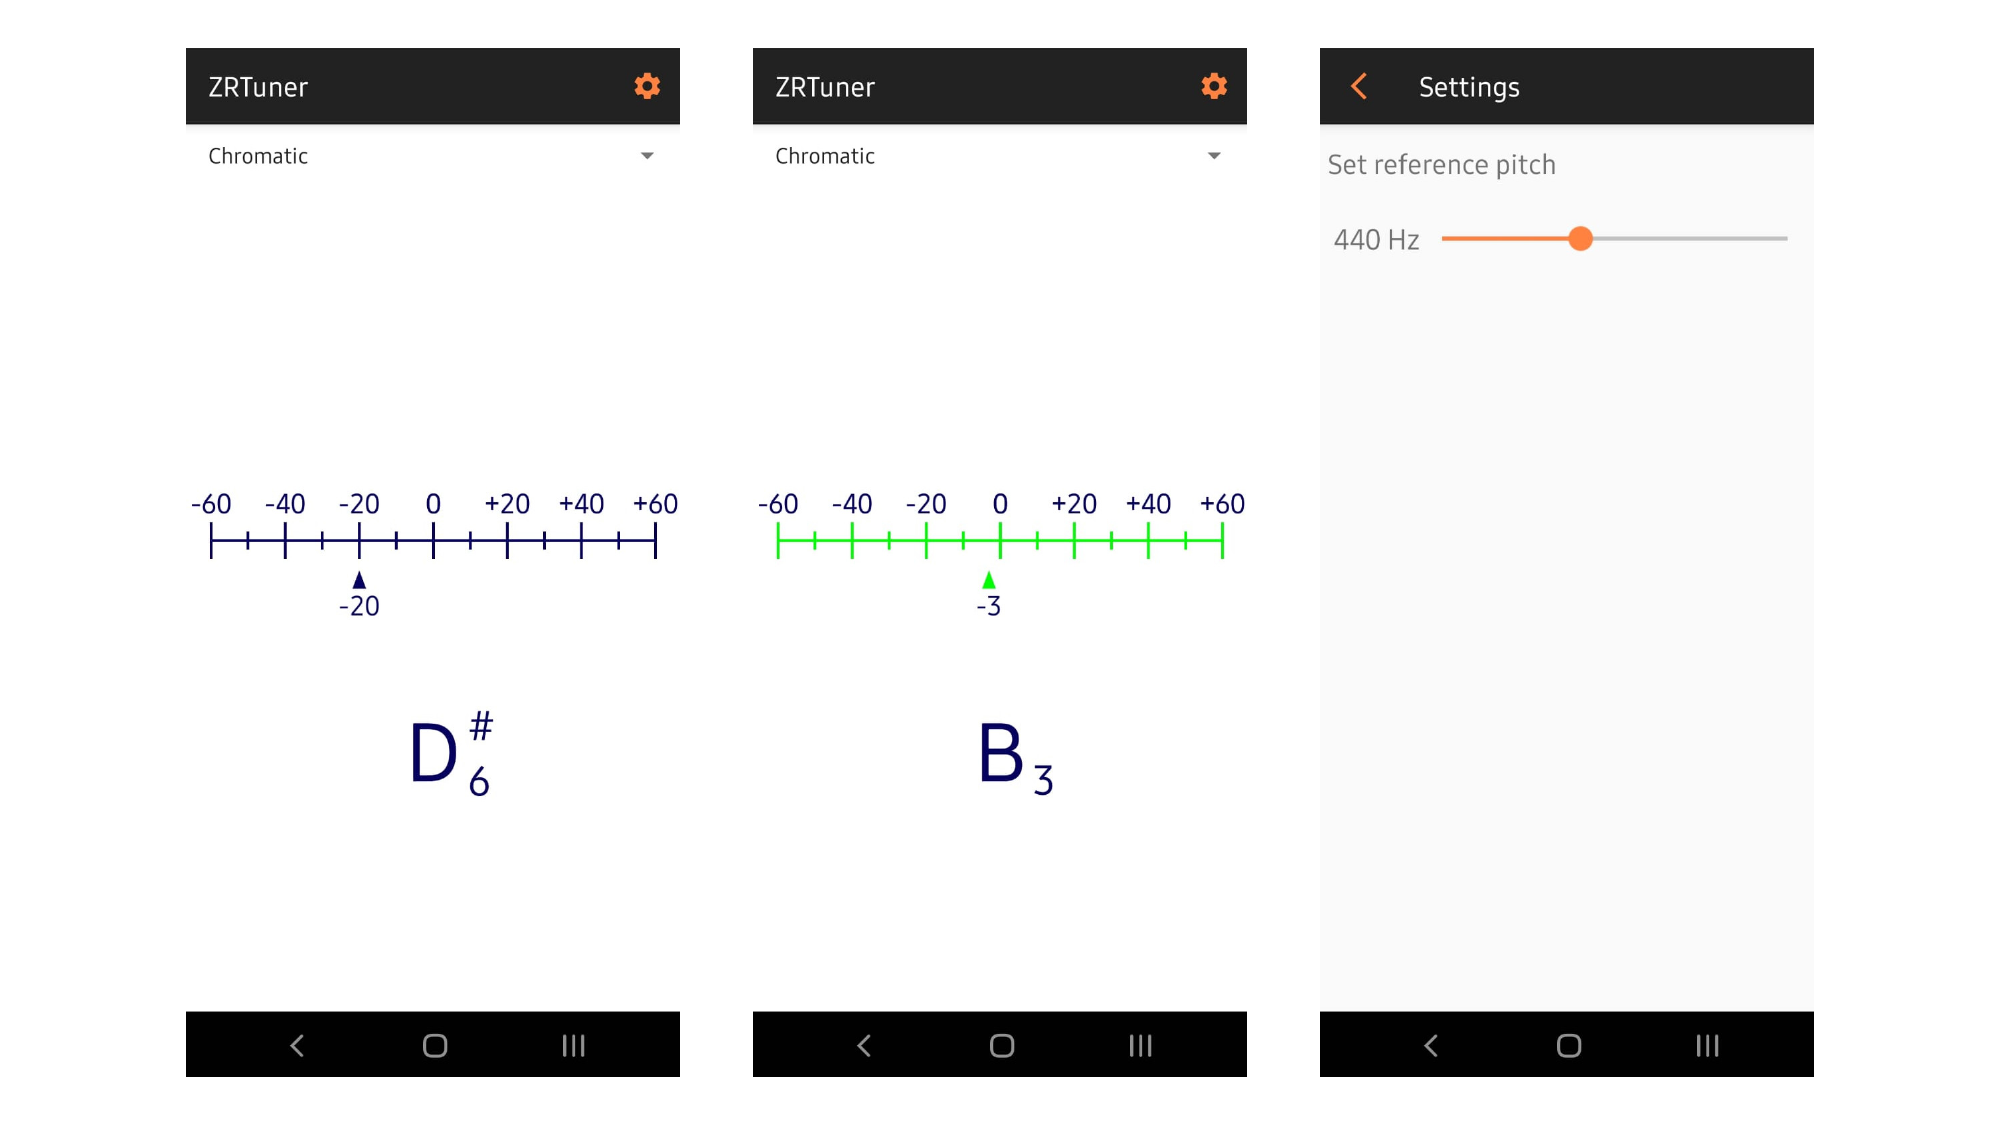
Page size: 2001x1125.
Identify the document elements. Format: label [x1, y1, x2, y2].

list [186, 47, 680, 1077]
picture [1320, 47, 1814, 1077]
picture [753, 47, 1247, 1077]
